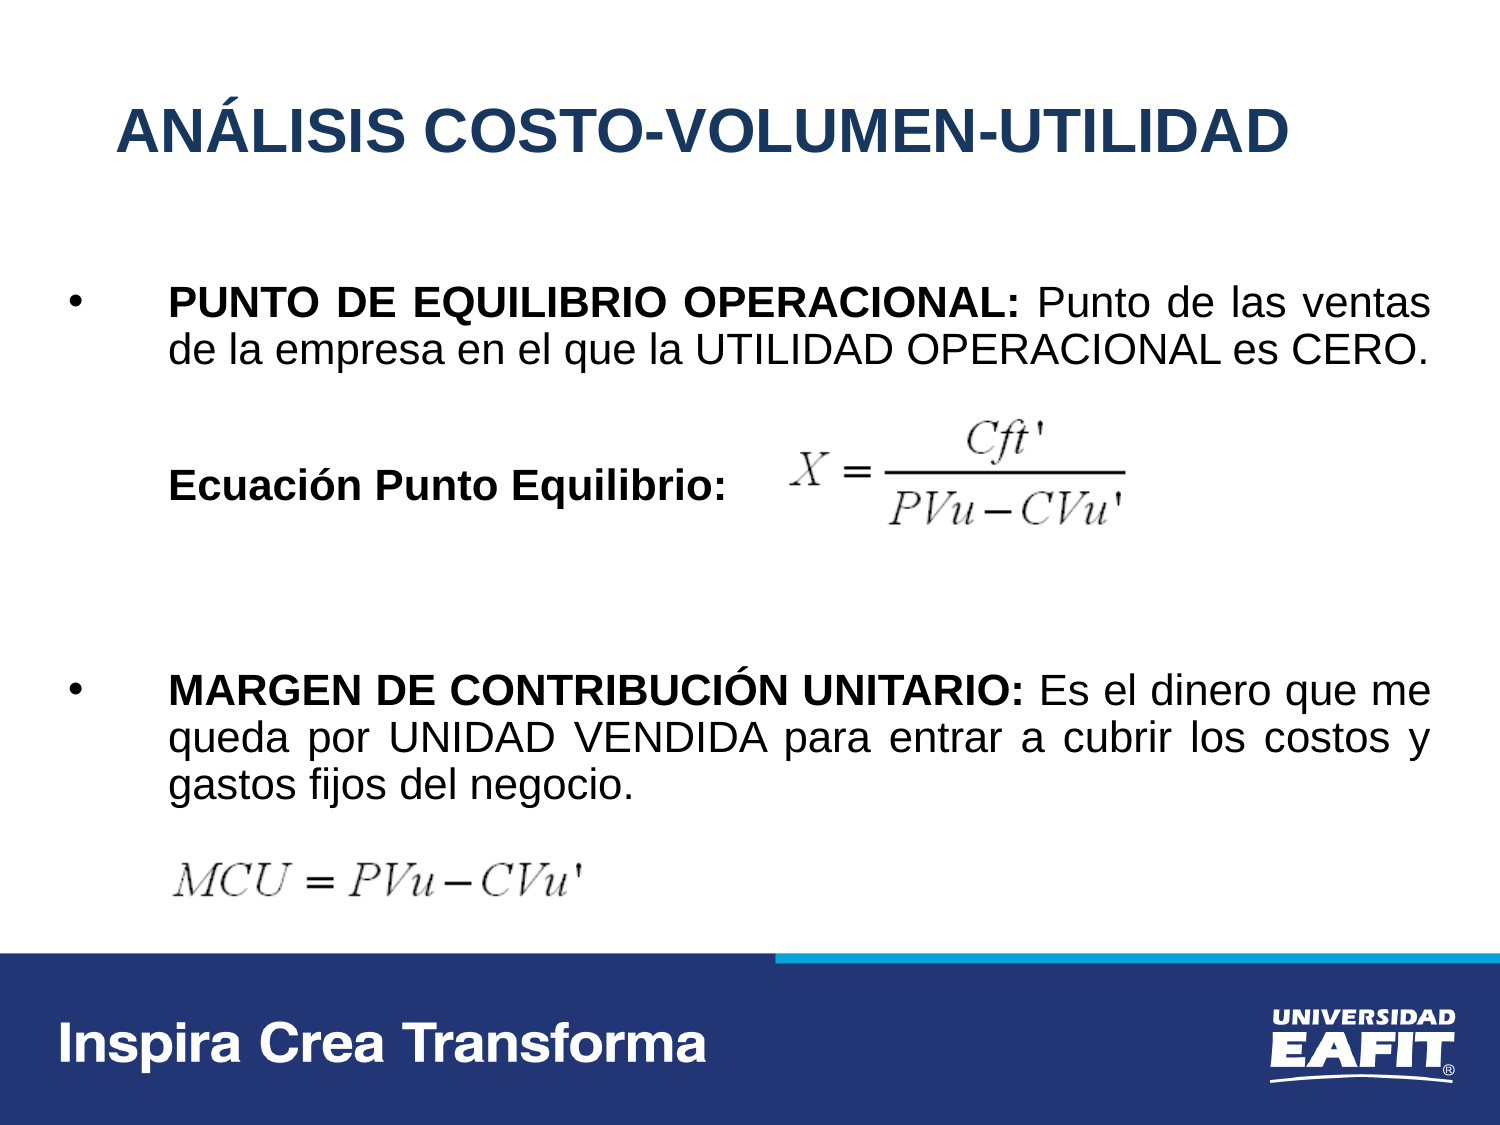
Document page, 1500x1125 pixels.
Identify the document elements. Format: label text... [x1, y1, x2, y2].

title ANÁLISIS COSTO-VOLUMEN-UTILIDAD [100, 54, 1451, 210]
picture [171, 845, 597, 923]
picture [0, 0, 1500, 1125]
list PUNTO DE EQUILIBRIO OPERACIONAL: Punto de las ventas de la empresa en el que la UTILIDAD OPERACIONAL es CERO. Ecuación Punto Equilibrio: MARGEN DE CONTRIBUCIÓN UNITARIO: Es el dinero que me queda por UNIDAD VENDIDA para entrar a cubrir los costos y gastos fijos del negocio. [53, 196, 1447, 1094]
picture [785, 410, 1157, 564]
